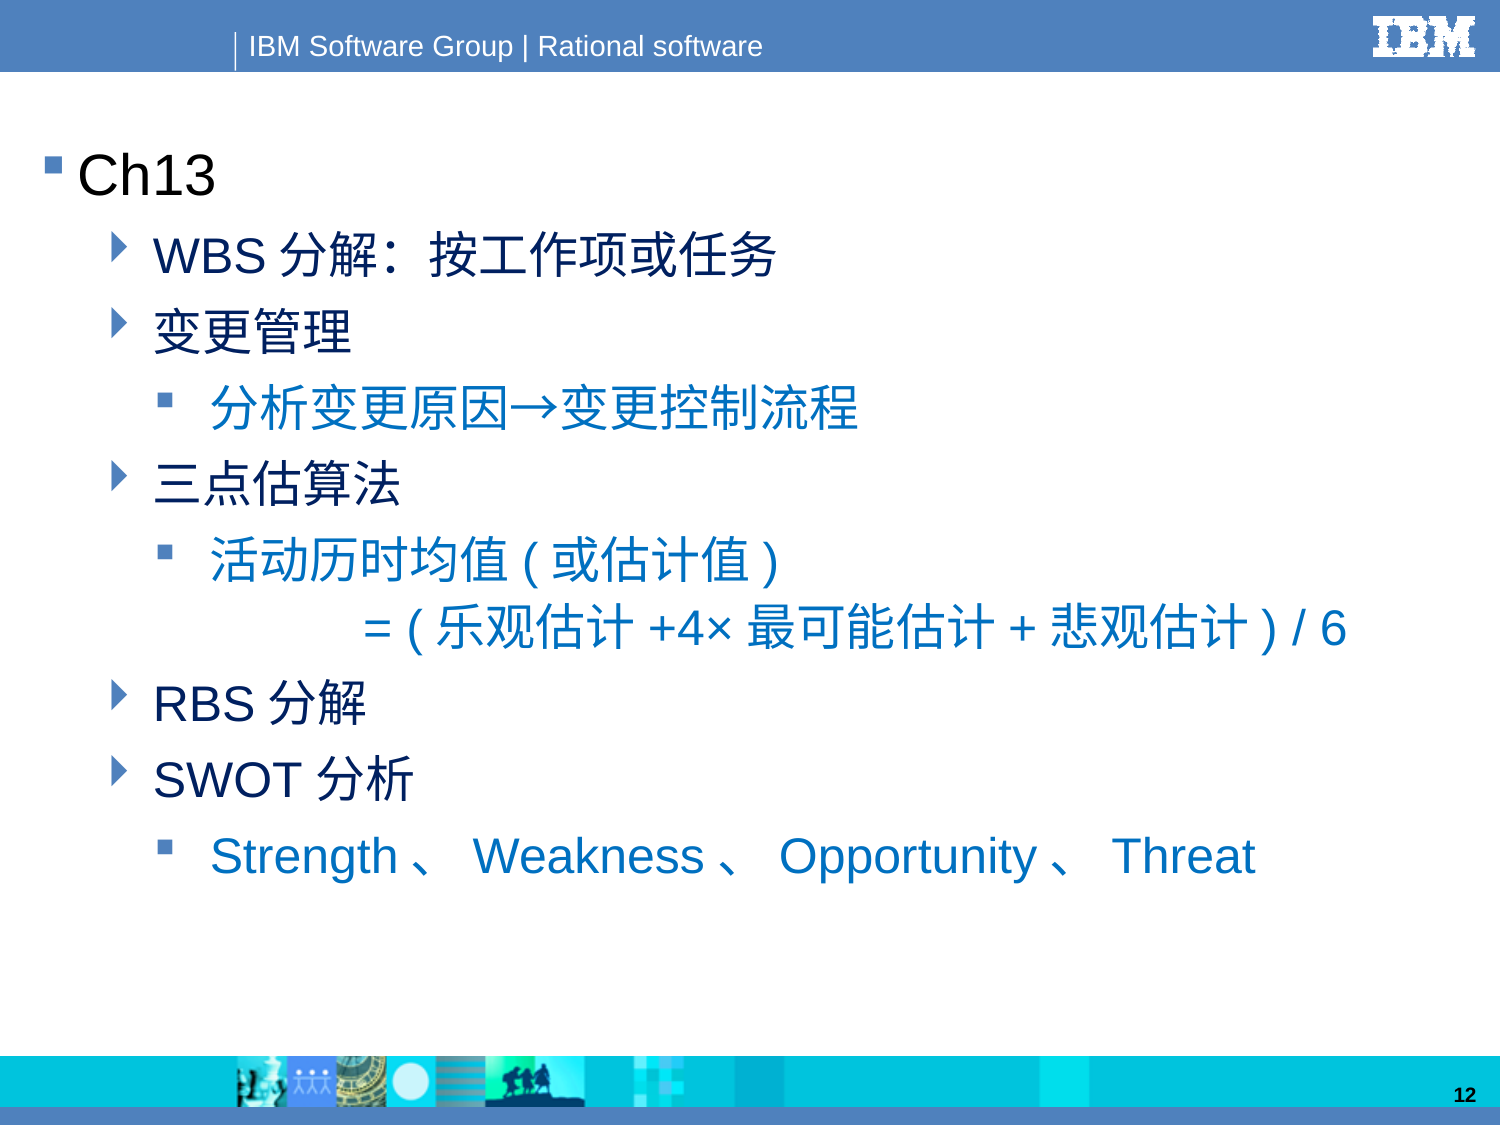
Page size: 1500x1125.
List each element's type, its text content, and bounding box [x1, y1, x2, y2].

list Ch13 WBS分解：按工作项或任务 变更管理 分析变更原因→变更控制流程 三点估算法 活动历时均值(或估计值) = (乐观估计+4×最可能估计+悲观估计) / 6 RBS分解 SWOT分析 Strength、Weakness、Opportunity、Threat [25, 122, 1477, 1048]
picture [0, 1056, 1500, 1107]
slide_number 12 [1366, 1081, 1477, 1107]
